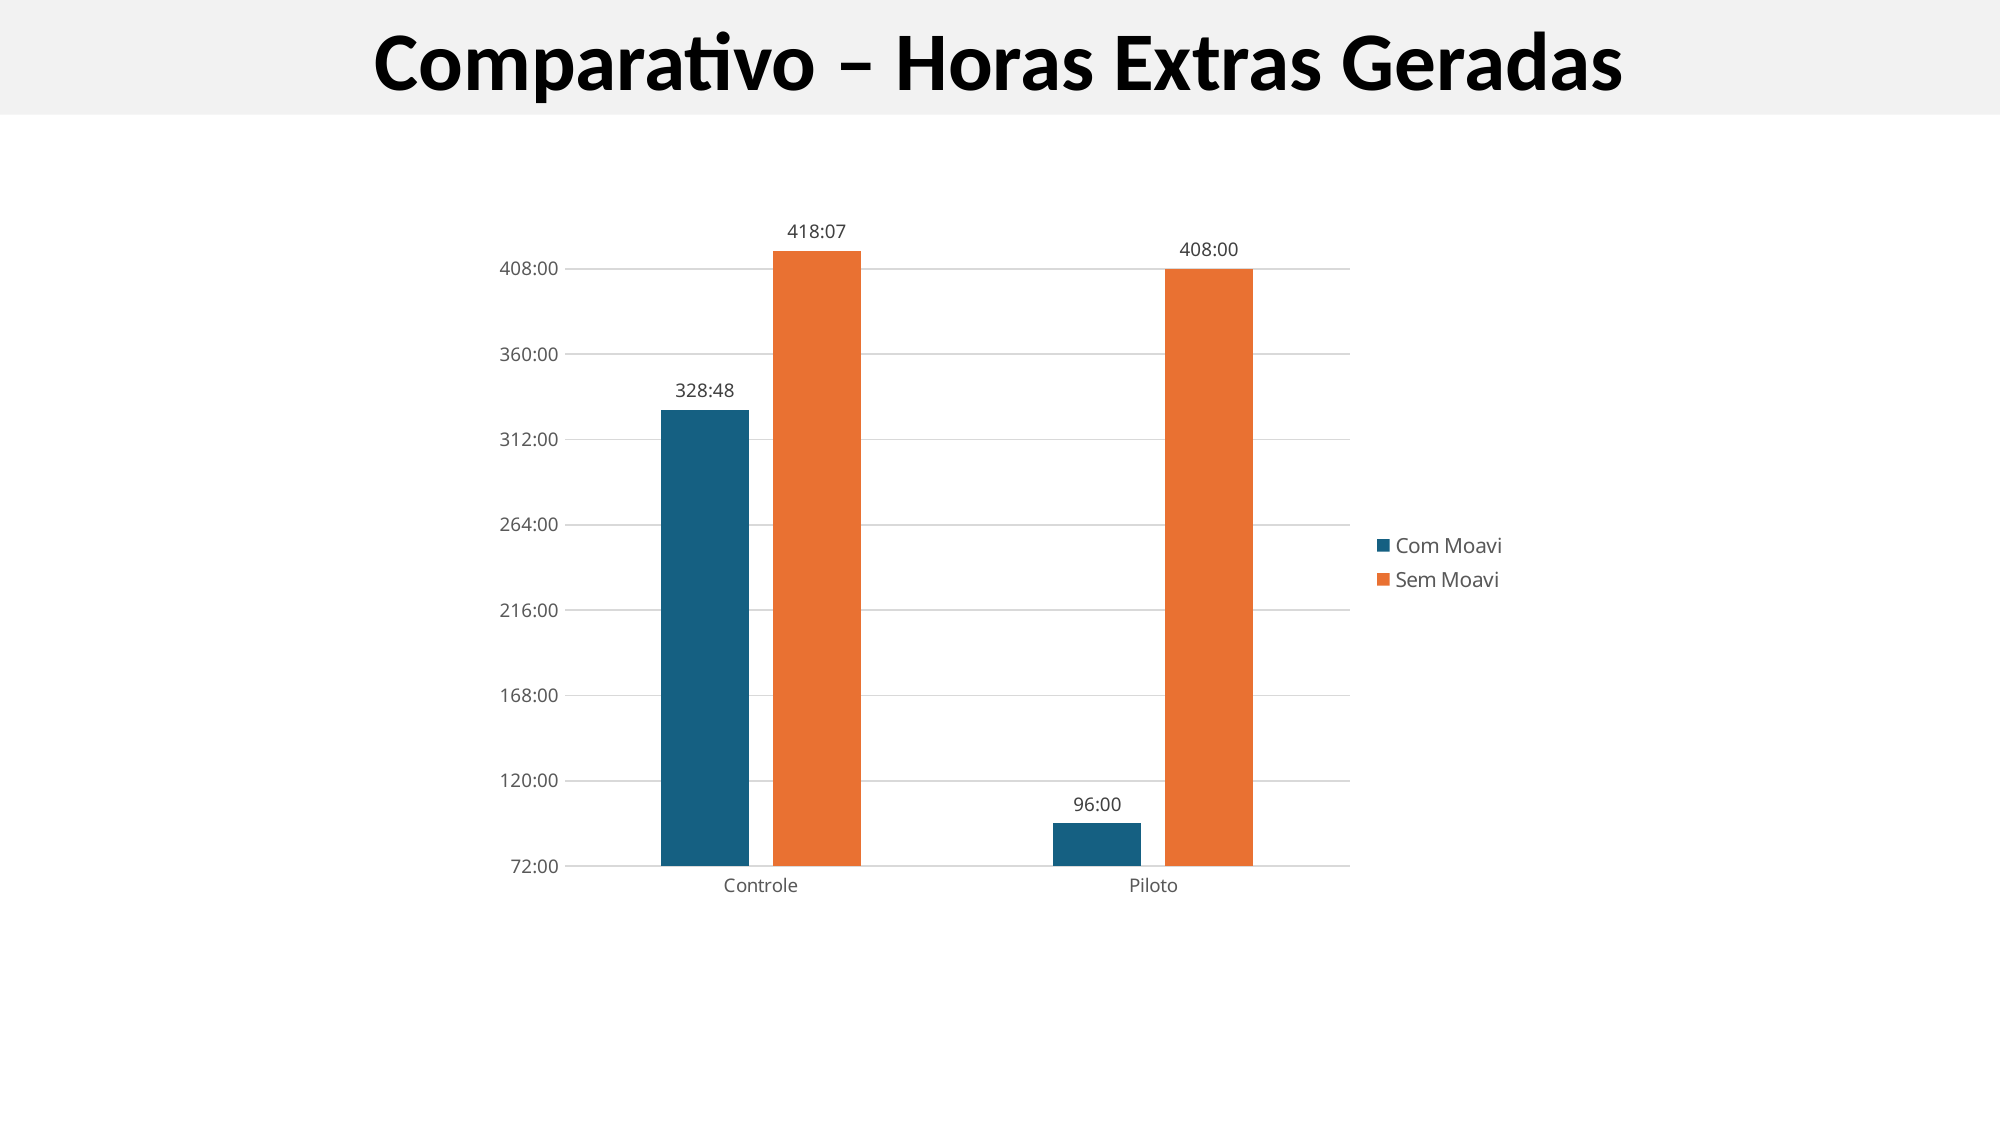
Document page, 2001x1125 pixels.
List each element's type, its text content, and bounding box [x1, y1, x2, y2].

chart [478, 211, 1522, 914]
text_box Comparativo – Horas Extras Geradas [0, 0, 2000, 115]
